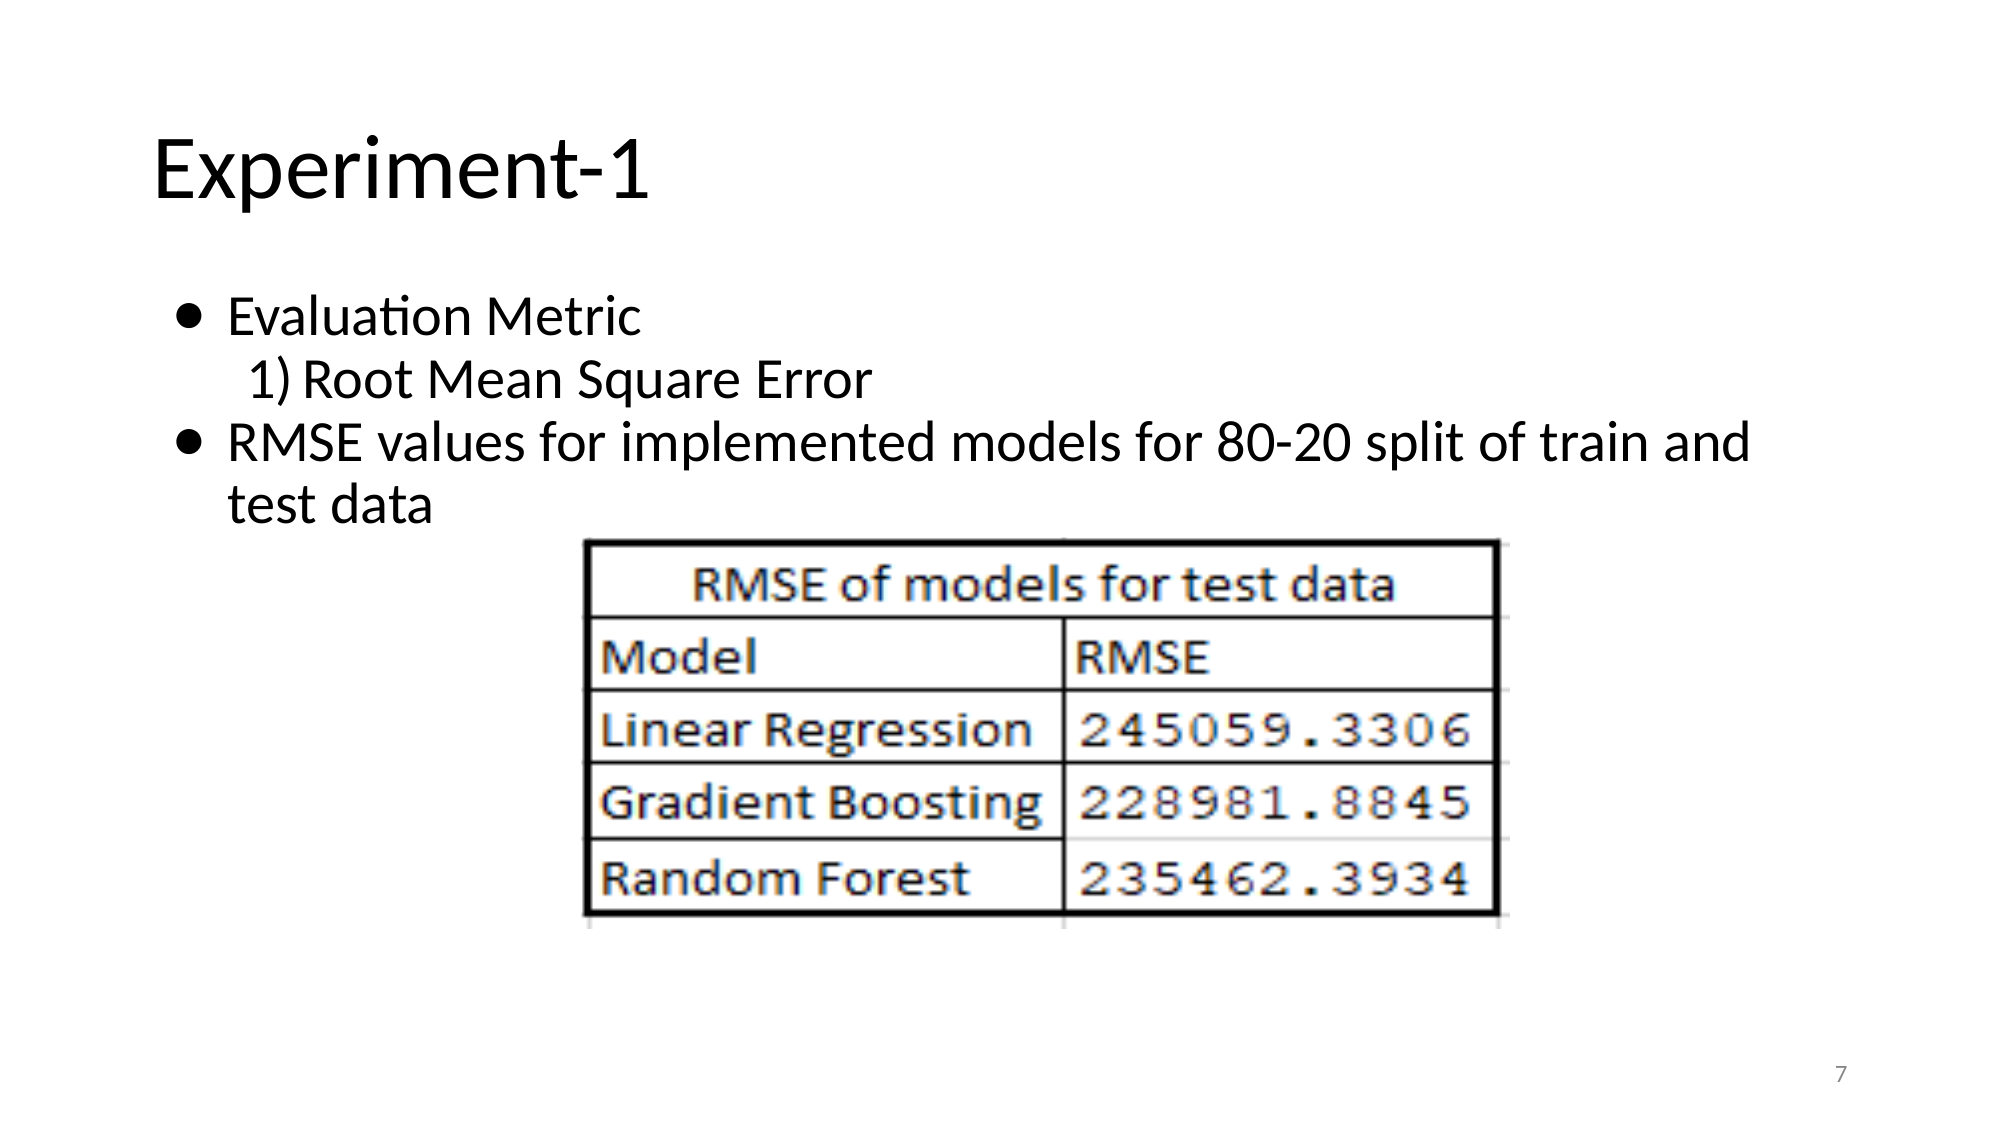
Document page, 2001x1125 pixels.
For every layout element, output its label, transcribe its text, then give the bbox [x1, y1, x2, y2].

picture [580, 537, 1511, 929]
slide_number ‹#› [1412, 1042, 1863, 1103]
title Experiment-1 [137, 59, 1863, 277]
list Evaluation Metric Root Mean Square Error RMSE values for implemented models for 80-20 split of train and test data [137, 277, 1863, 1014]
